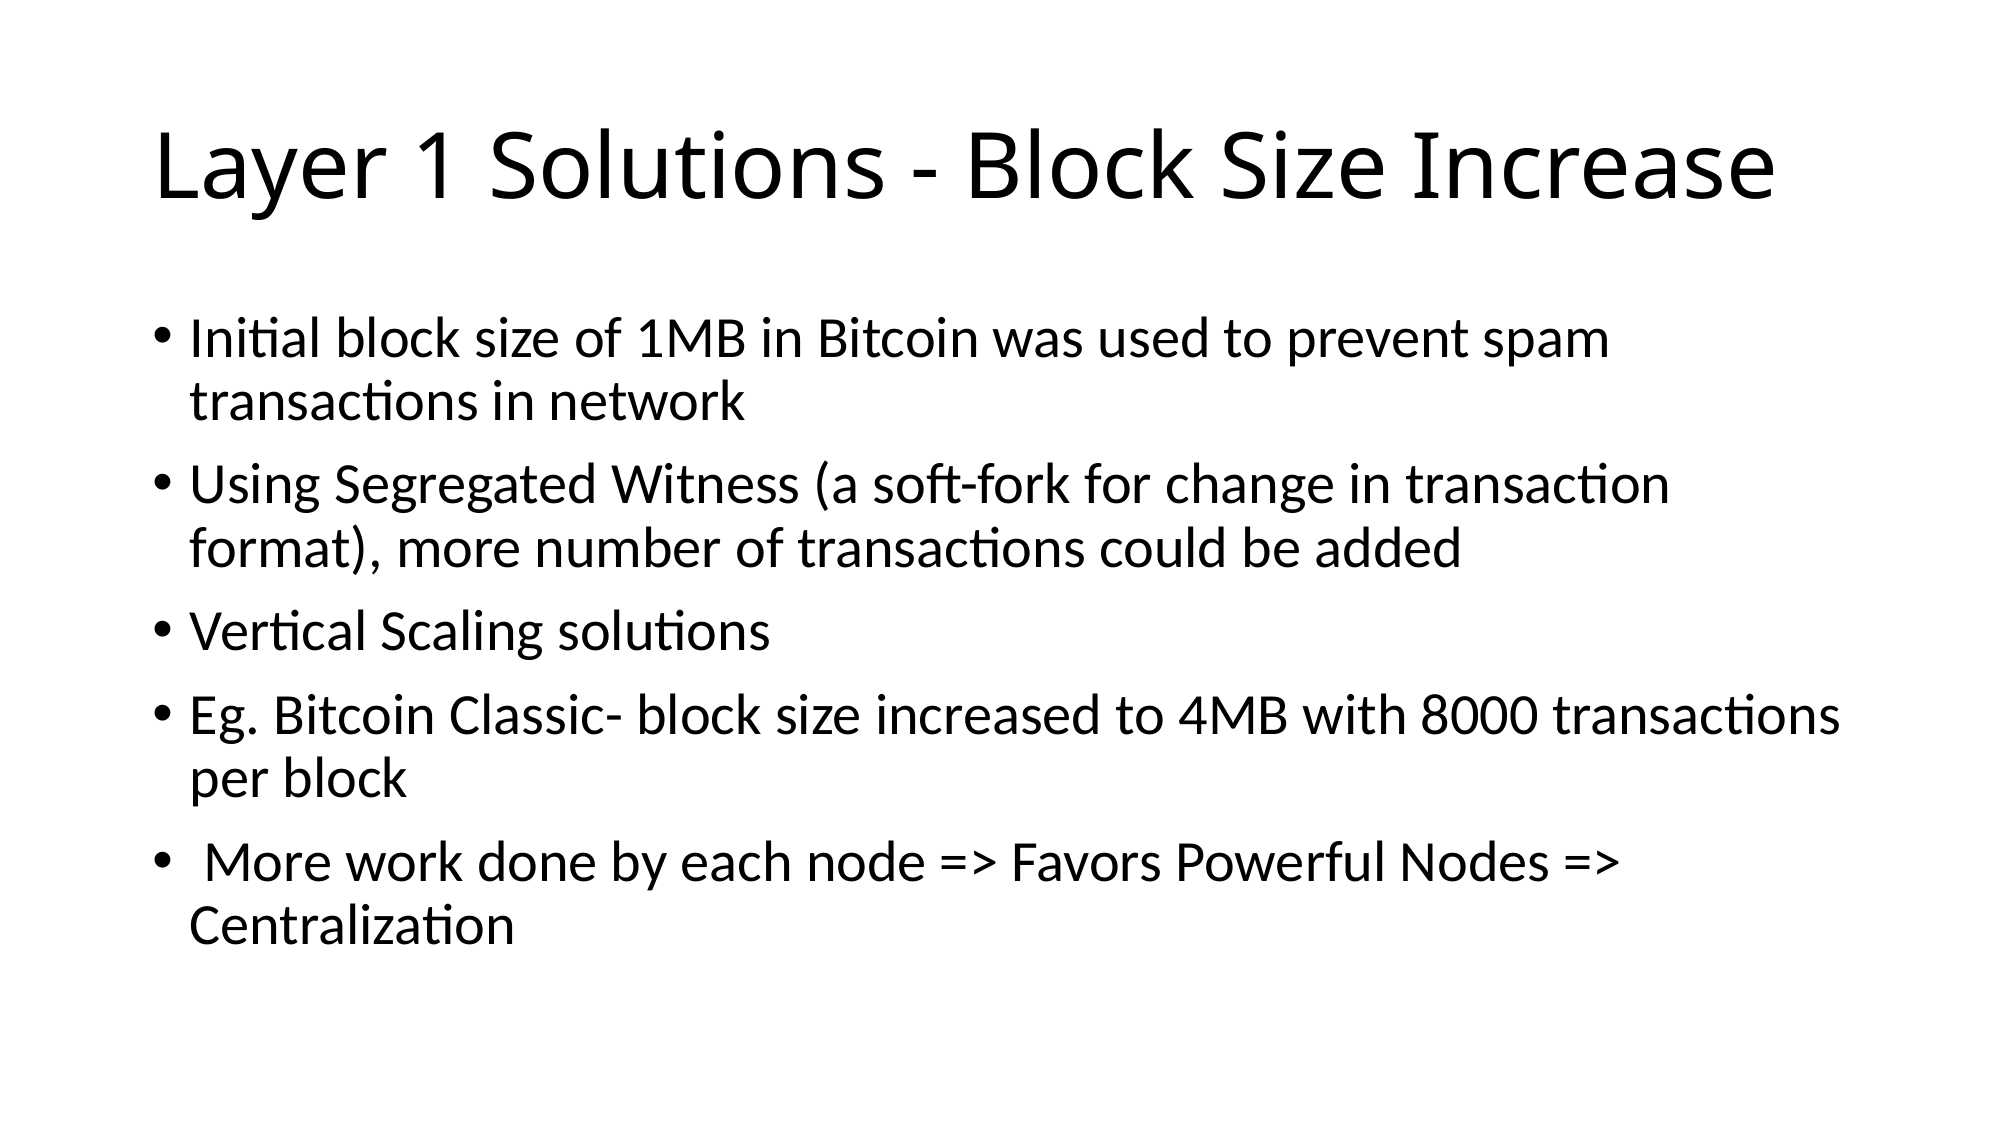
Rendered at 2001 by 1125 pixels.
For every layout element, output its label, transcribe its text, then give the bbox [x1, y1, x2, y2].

list Initial block size of 1MB in Bitcoin was used to prevent spam transactions in network Using Segregated Witness (a soft-fork for change in transaction format), more number of transactions could be added Vertical Scaling solutions Eg. Bitcoin Classic- block size increased to 4MB with 8000 transactions per block More work done by each node => Favors Powerful Nodes => Centralization [137, 299, 1863, 1014]
title Layer 1 Solutions - Block Size Increase [137, 59, 1863, 278]
